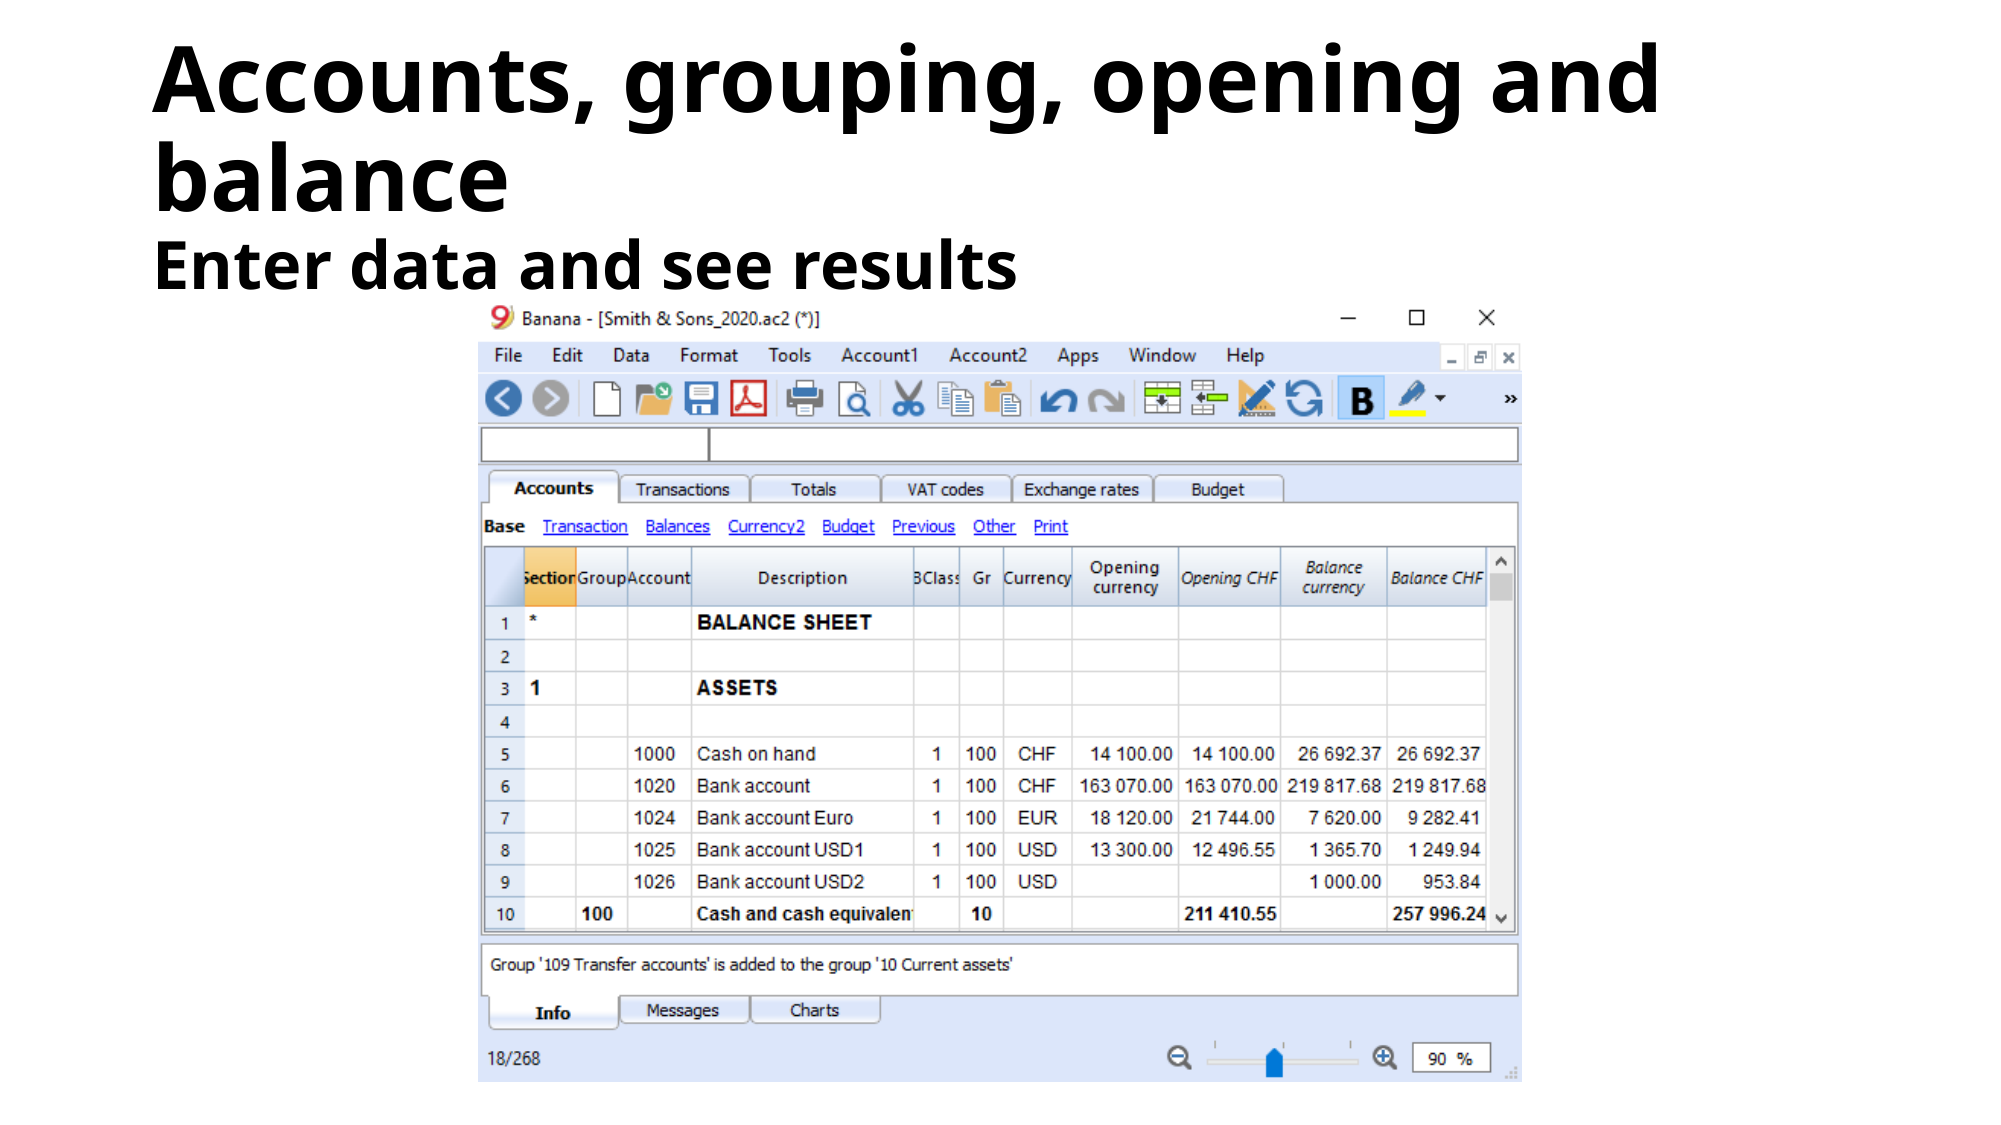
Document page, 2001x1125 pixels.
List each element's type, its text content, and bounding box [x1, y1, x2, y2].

title Accounts, grouping, opening and balance Enter data and see results [137, 59, 1863, 278]
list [478, 301, 1522, 1082]
